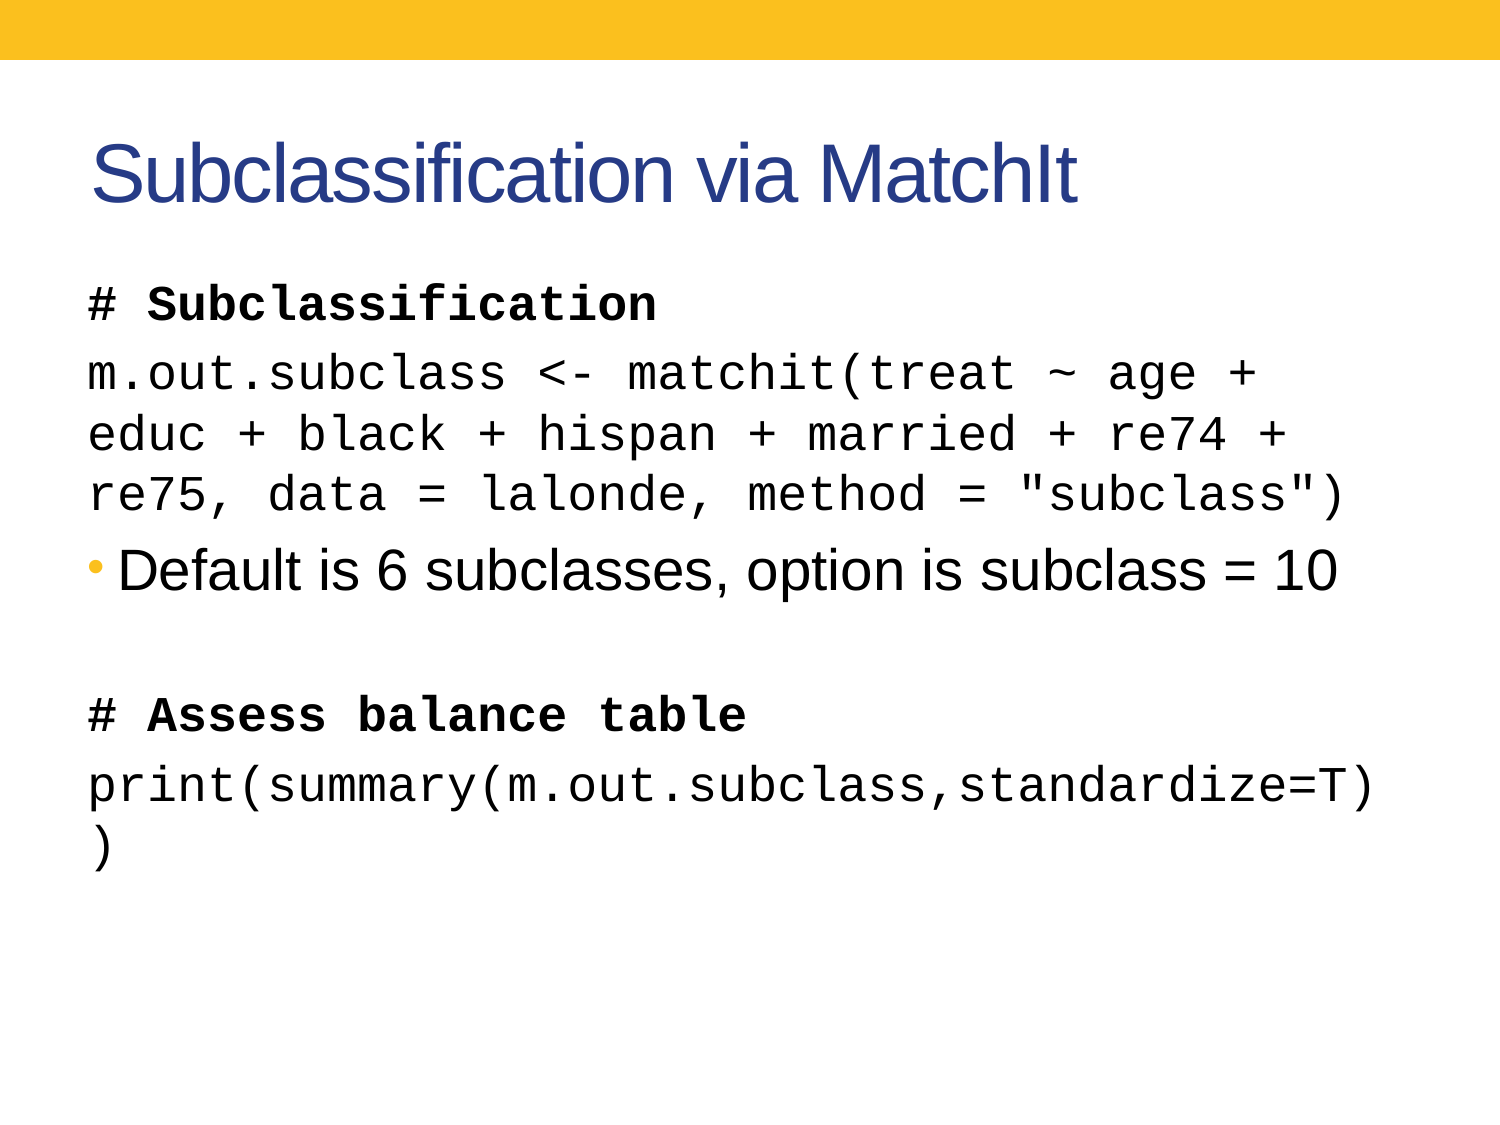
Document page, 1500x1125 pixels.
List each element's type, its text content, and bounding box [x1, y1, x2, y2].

title Subclassification via MatchIt [75, 87, 1425, 250]
list # Subclassification m.out.subclass <- matchit(treat ~ age + educ + black + hispan + married + re74 + re75, data = lalonde, method = "subclass") Default is 6 subclasses, option is subclass = 10 # Assess balance table print(summary(m.out.subclass,standardize=T)) [72, 262, 1423, 1063]
